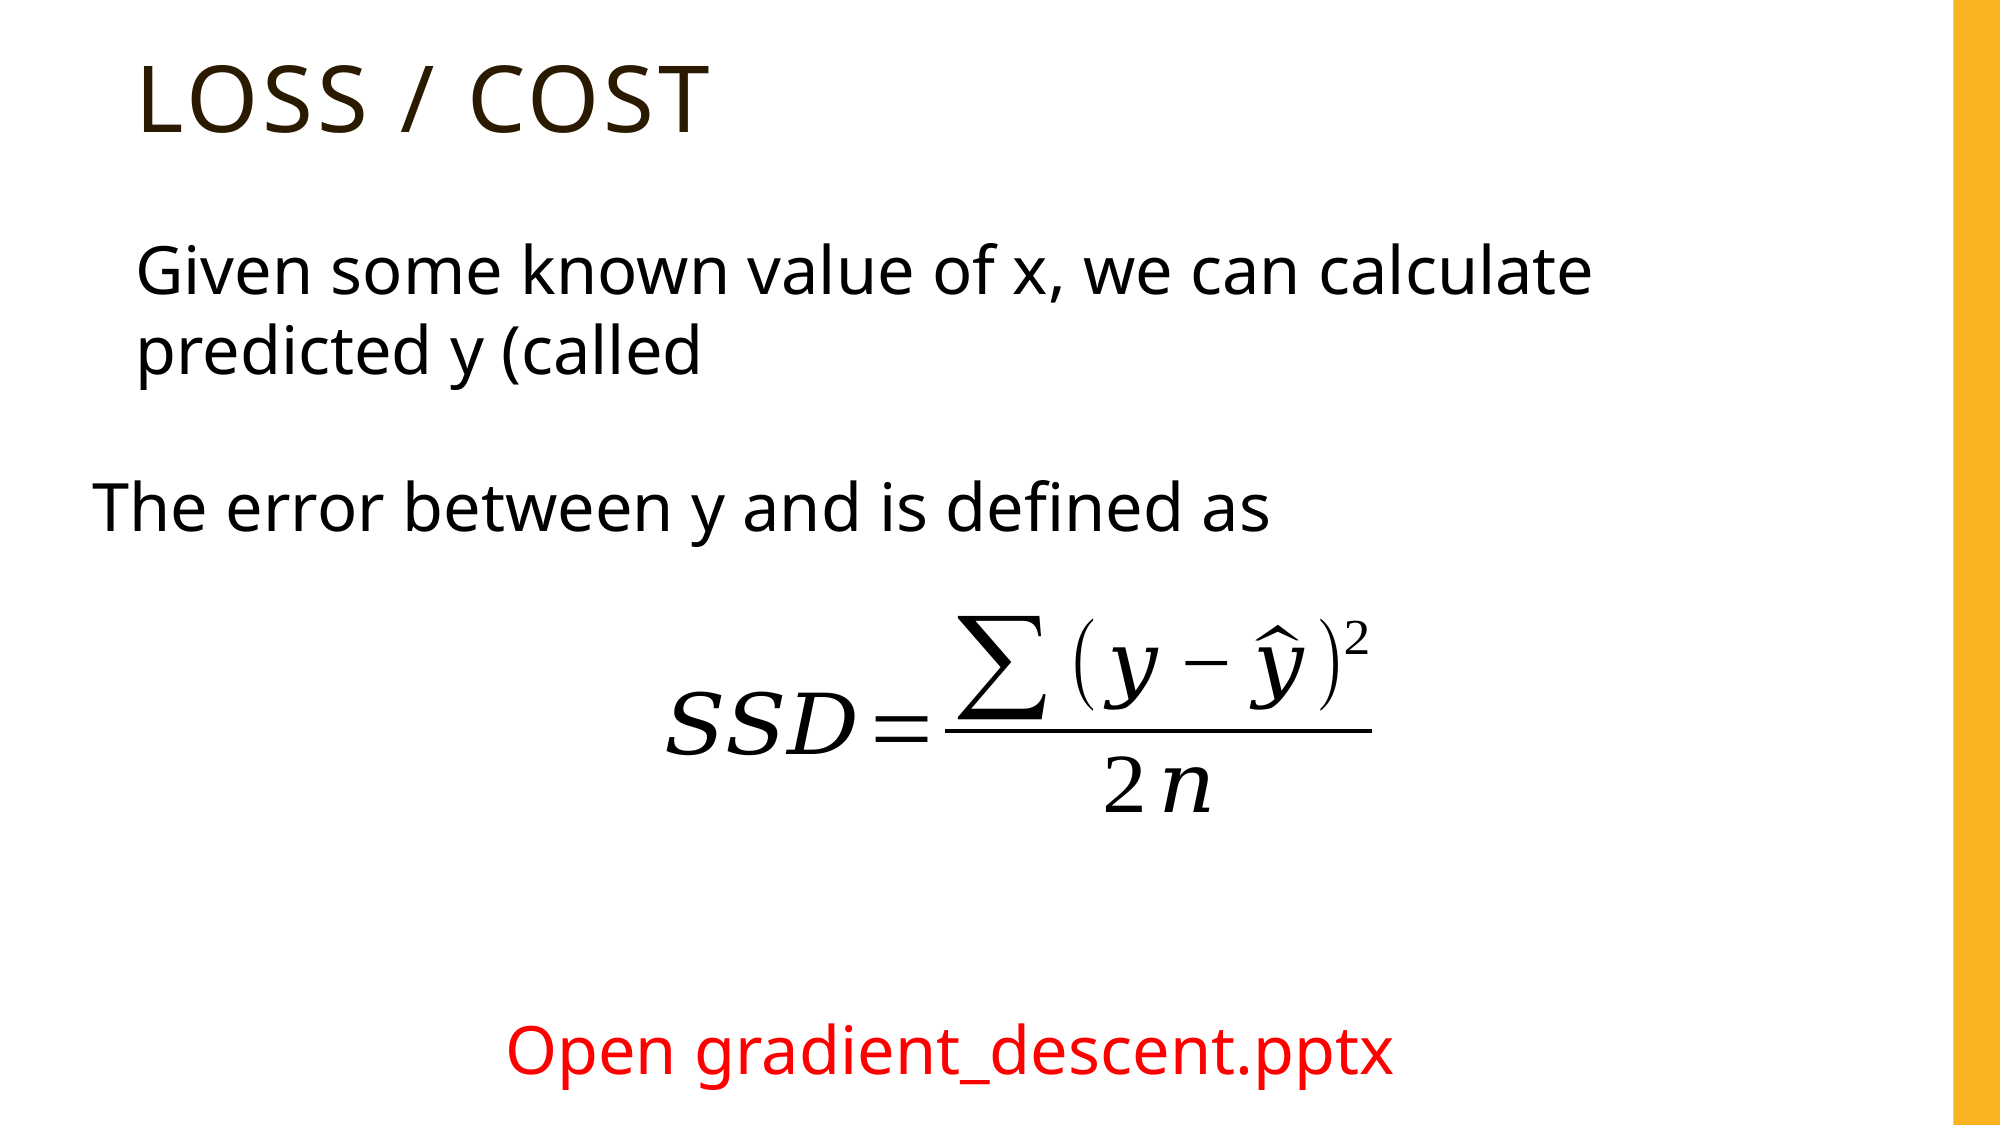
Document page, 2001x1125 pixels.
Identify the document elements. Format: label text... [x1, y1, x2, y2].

text_box Open gradient_descent.pptx [490, 1000, 1411, 1096]
title Loss / cost [120, 44, 1791, 160]
